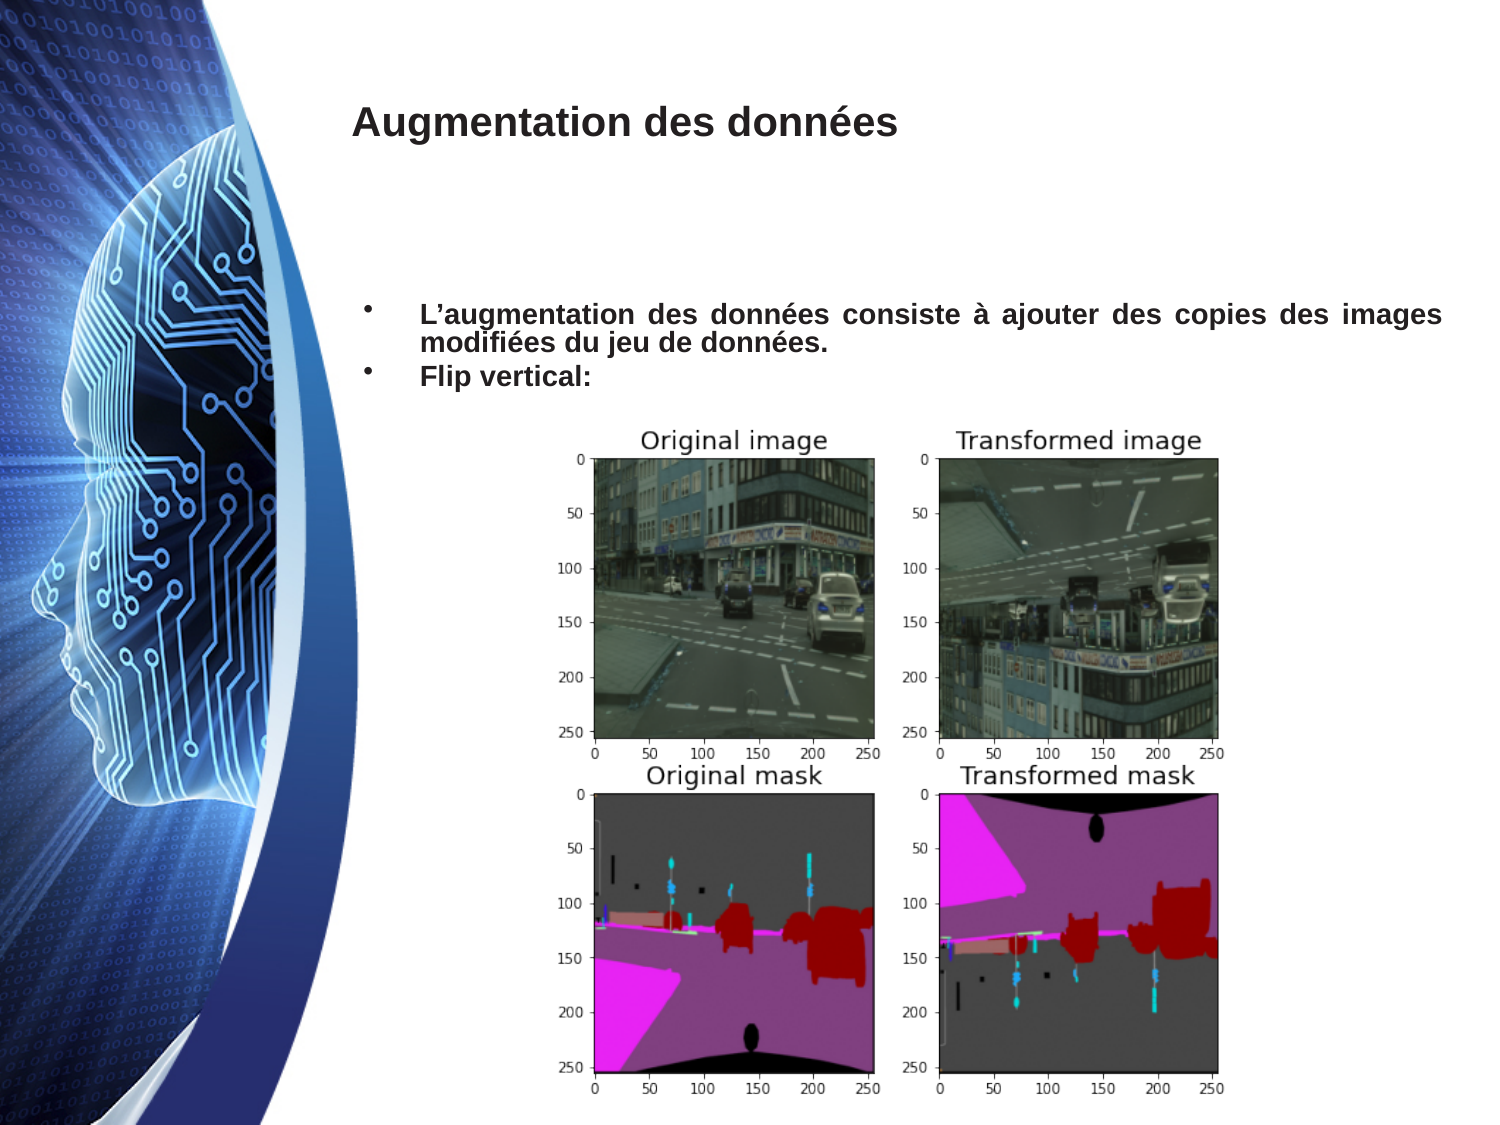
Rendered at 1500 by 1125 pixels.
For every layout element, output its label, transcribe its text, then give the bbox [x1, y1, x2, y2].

picture [0, 0, 1500, 1125]
list L’augmentation des données consiste à ajouter des copies des images modifiées du jeu de données. Flip vertical: [348, 219, 1460, 1083]
title Augmentation des données [336, 66, 1448, 174]
